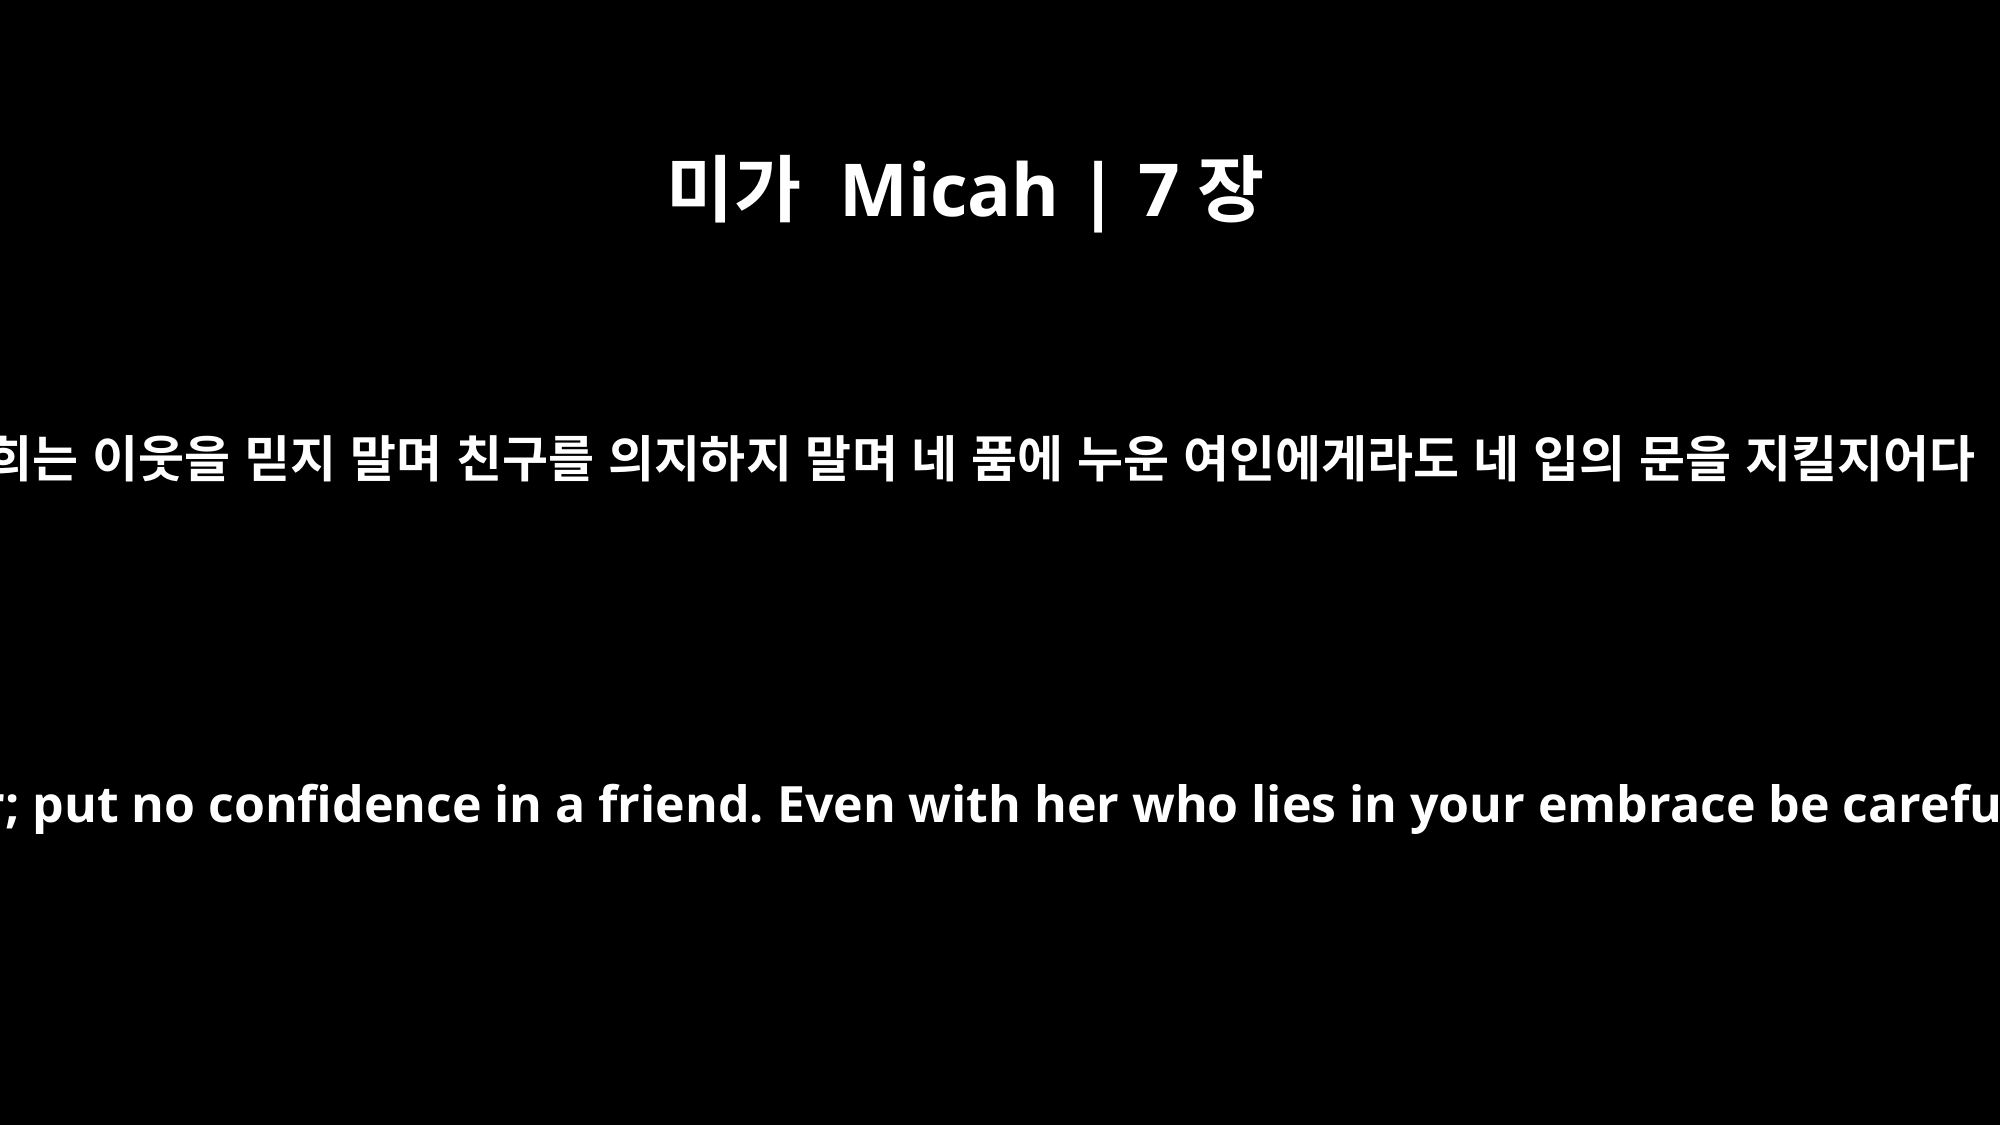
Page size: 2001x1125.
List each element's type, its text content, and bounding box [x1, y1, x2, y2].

text_box 5 너희는 이웃을 믿지 말며 친구를 의지하지 말며 네 품에 누운 여인에게라도 네 입의 문을 지킬지어다 [0, 359, 1992, 495]
text_box 미가 Micah | 7장 [652, 136, 1280, 239]
text_box Do not trust a neighbor; put no confidence in a friend. Even with her who lies in your embrace be careful of your words. [0, 764, 2000, 840]
